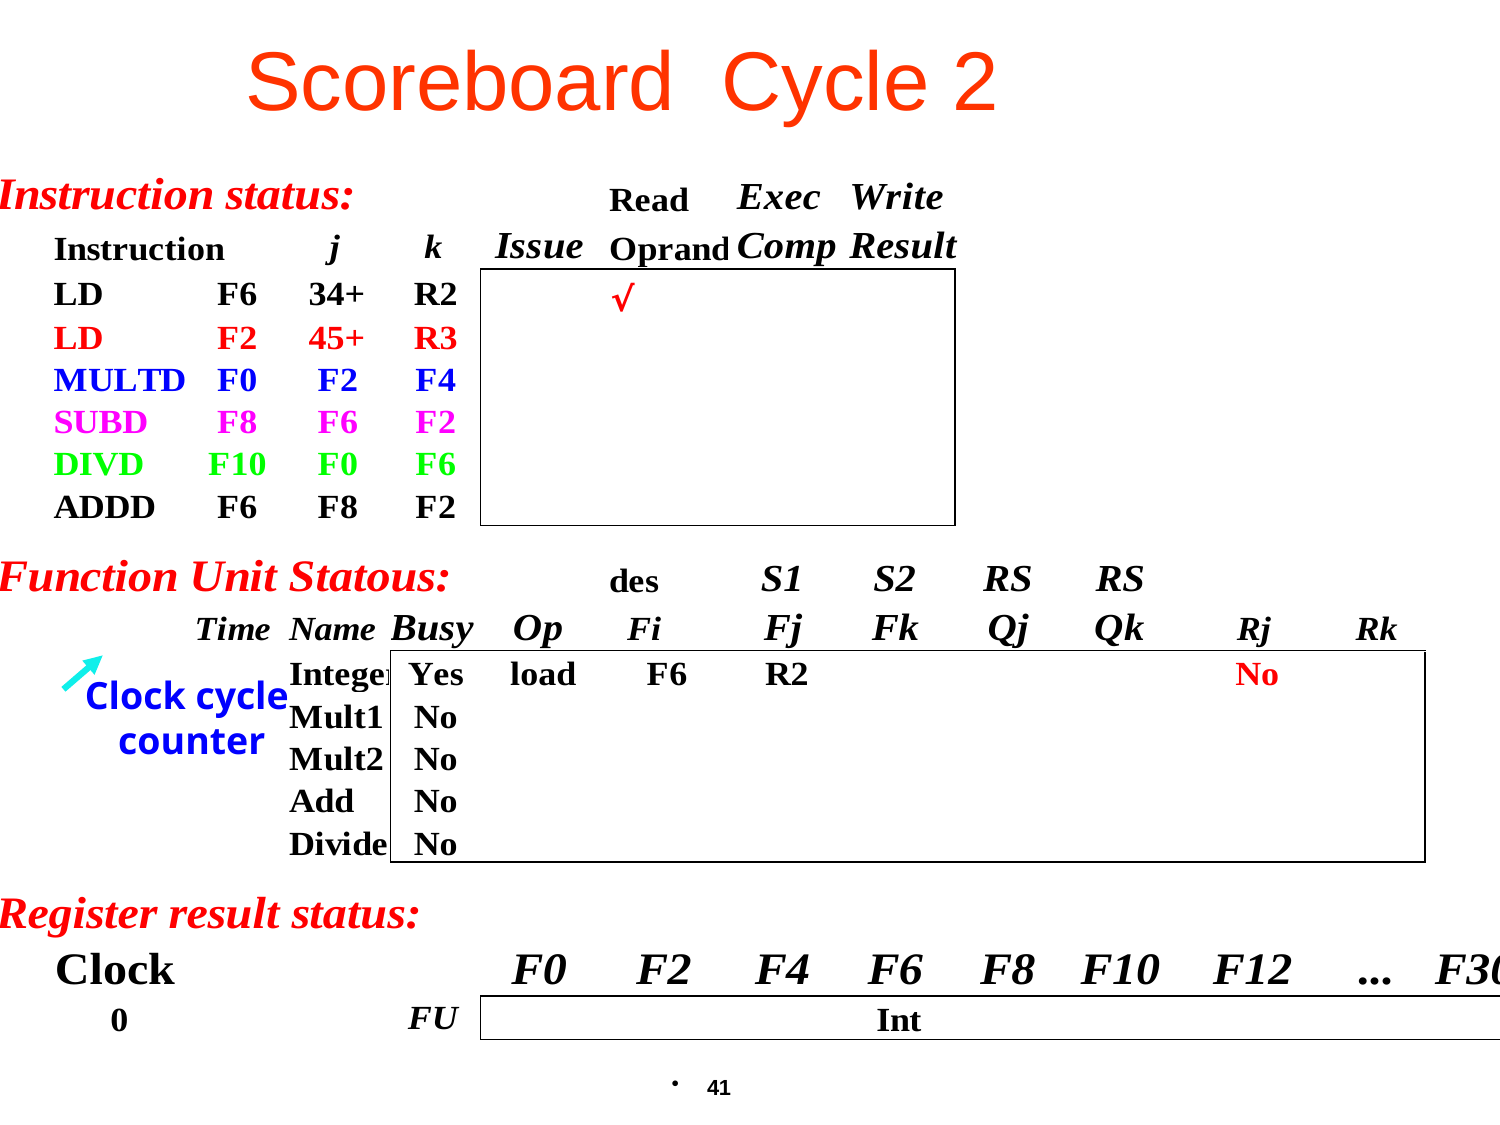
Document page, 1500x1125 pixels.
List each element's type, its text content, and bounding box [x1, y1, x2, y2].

title Scoreboard Cycle 2 [230, 12, 1350, 141]
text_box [0, 163, 1500, 1125]
